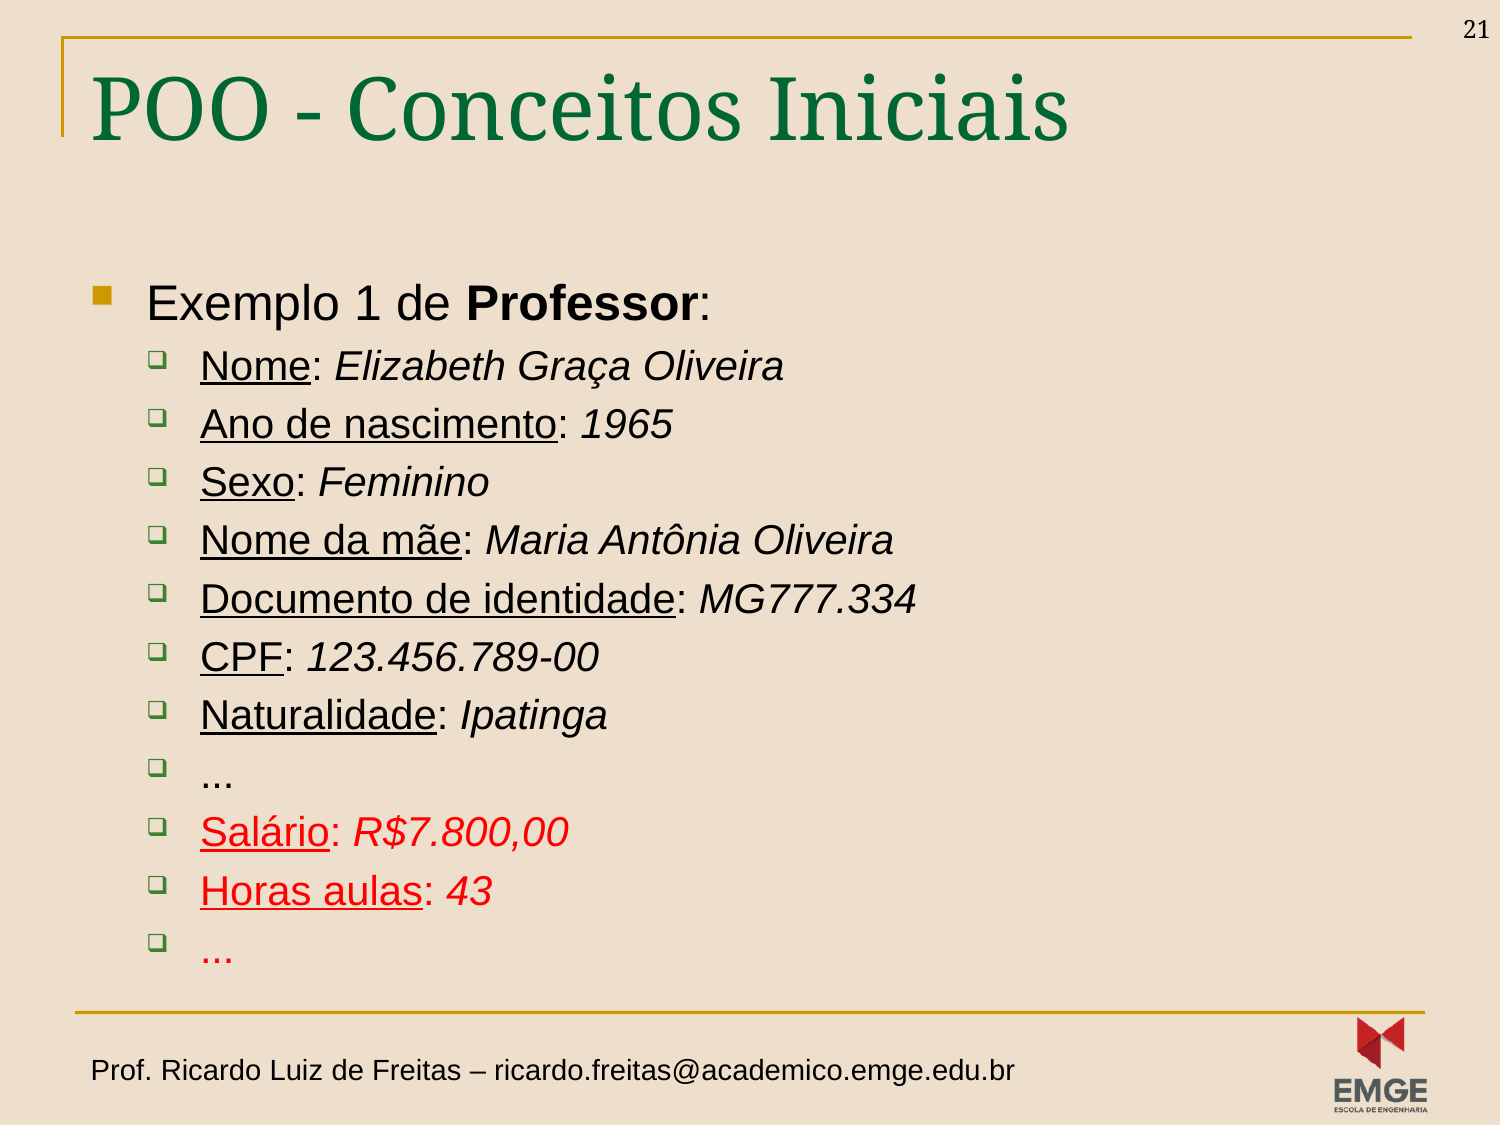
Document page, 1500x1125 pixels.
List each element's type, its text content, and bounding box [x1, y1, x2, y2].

title POO - Conceitos Iniciais [75, 45, 1425, 233]
slide_number 21 [1392, 0, 1500, 55]
picture [1328, 1012, 1433, 1116]
list Exemplo 1 de Professor: Nome: Elizabeth Graça Oliveira Ano de nascimento: 1965 Sexo: Feminino Nome da mãe: Maria Antônia Oliveira Documento de identidade: MG777.334 CPF: 123.456.789-00 Naturalidade: Ipatinga ... Salário: R$7.800,00 Horas aulas: 43 ... [75, 262, 1447, 1006]
